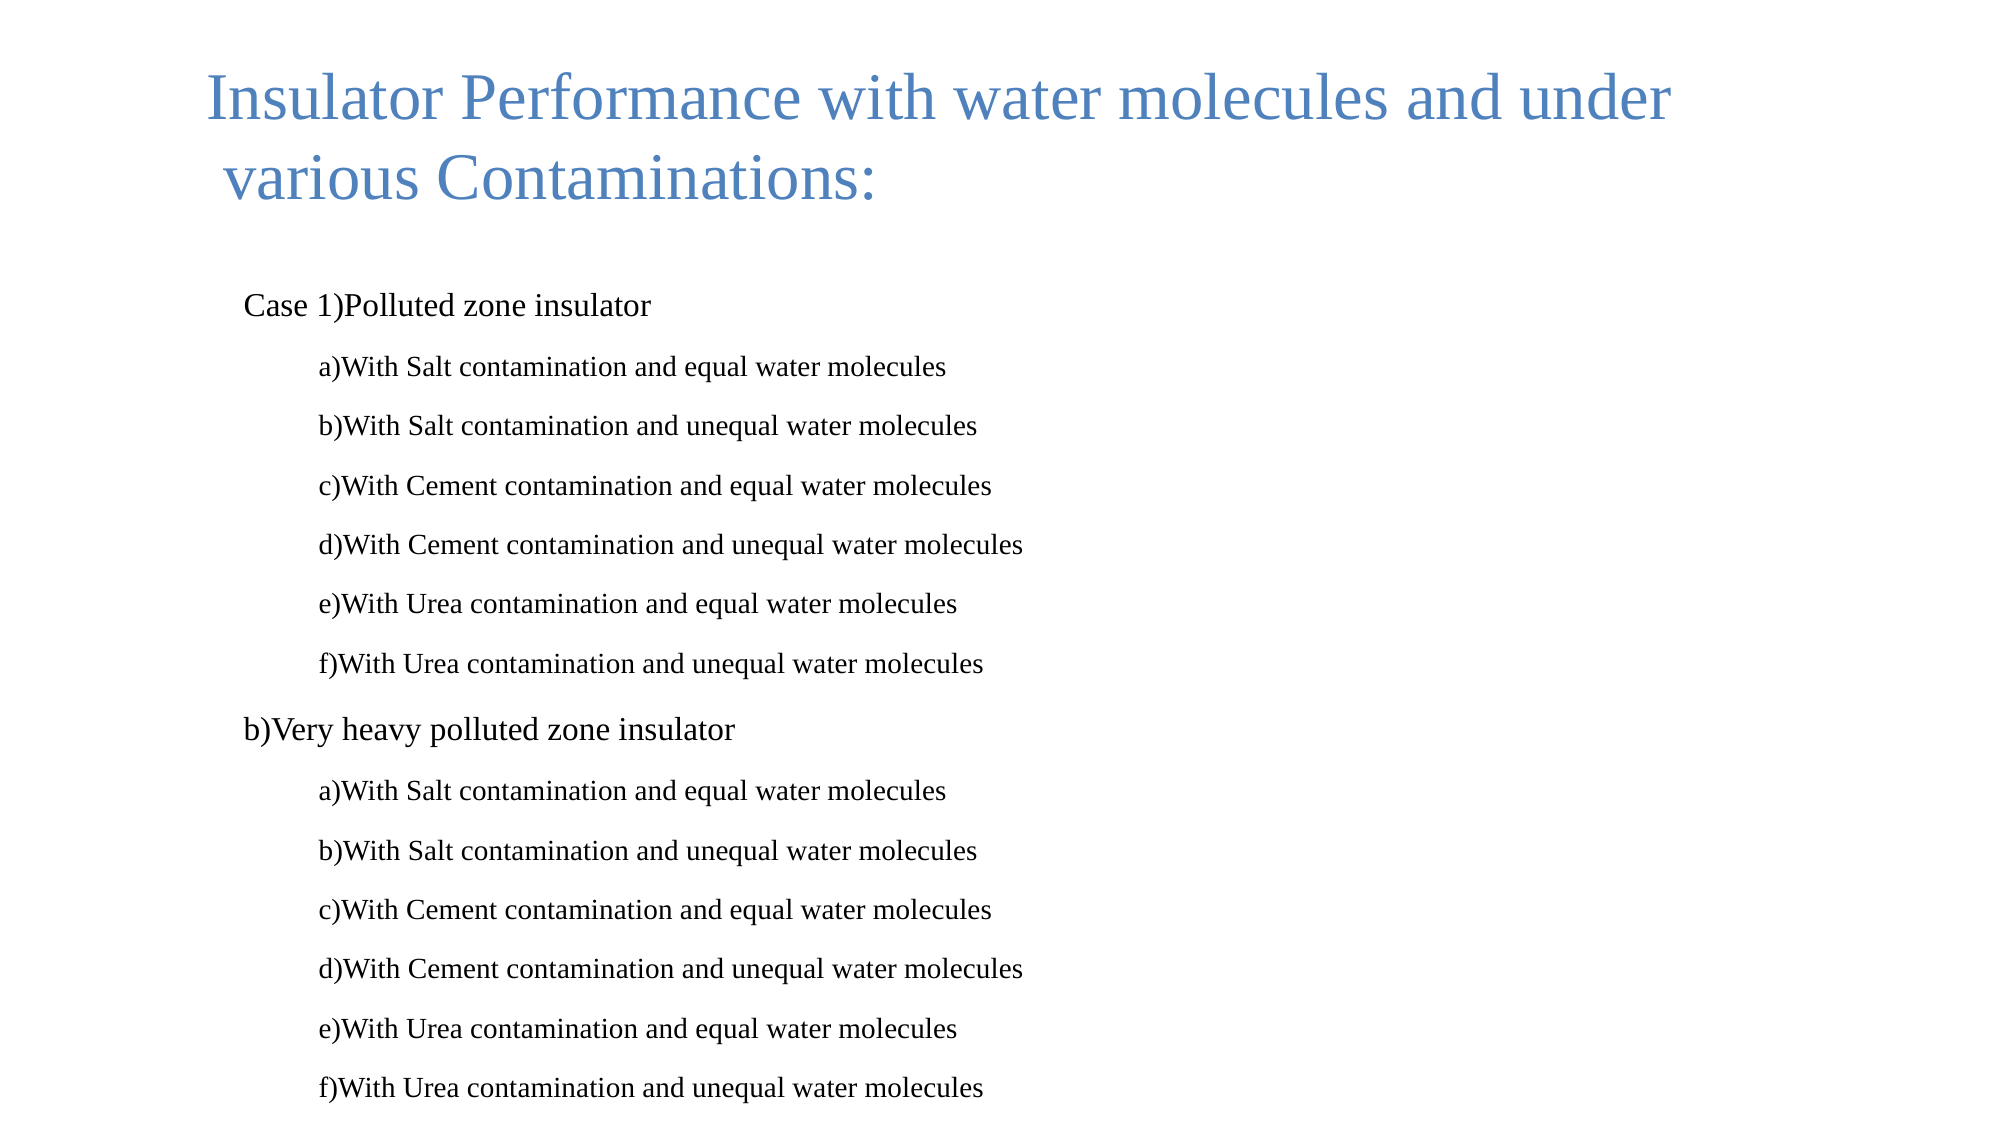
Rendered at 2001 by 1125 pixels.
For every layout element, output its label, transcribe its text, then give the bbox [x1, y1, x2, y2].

title Insulator Performance with water molecules and under various Contaminations: [191, 33, 1692, 232]
subtitle Case 1)Polluted zone insulator a)With Salt contamination and equal water molecules b)With Salt contamination and unequal water molecules c)With Cement contamination and equal water molecules d)With Cement contamination and unequal water molecules e)With Urea contamination and equal water molecules f)With Urea contamination and unequal water molecules b)Very heavy polluted zone insulator a)With Salt contamination and equal water molecules b)With Salt contamination and unequal water molecules c)With Cement contamination and equal water molecules d)With Cement contamination and unequal water molecules e)With Urea contamination and equal water molecules f)With Urea contamination and unequal water molecules [228, 247, 1729, 1099]
